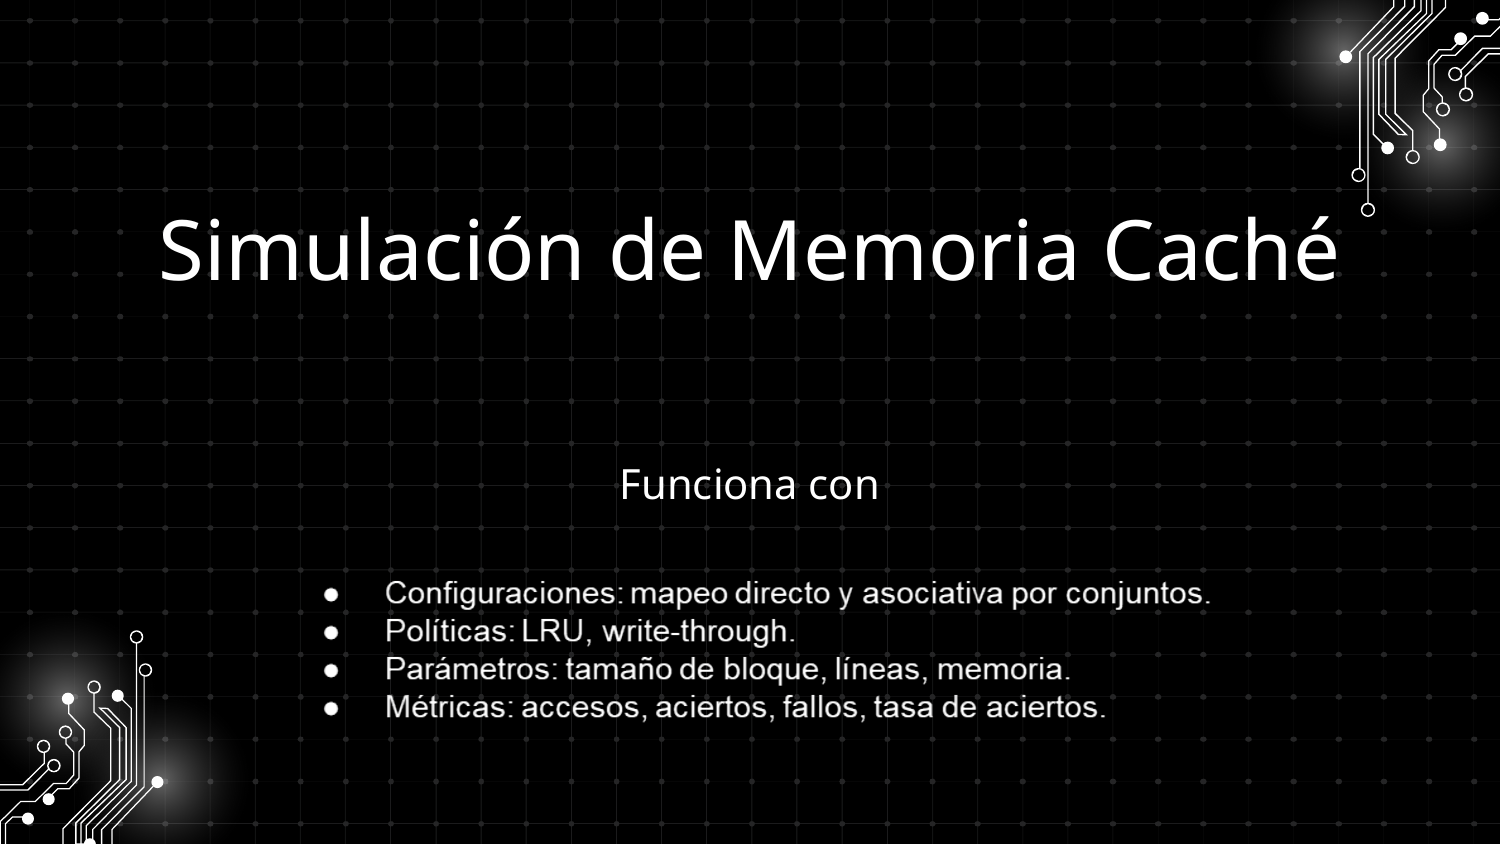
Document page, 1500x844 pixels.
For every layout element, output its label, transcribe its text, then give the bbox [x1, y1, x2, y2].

picture [1380, 0, 1431, 133]
picture [94, 672, 143, 844]
picture [61, 728, 70, 737]
picture [1408, 152, 1418, 162]
subtitle Funciona con [558, 405, 942, 523]
picture [1354, 170, 1364, 180]
picture [89, 683, 99, 692]
picture [132, 632, 141, 642]
picture [1450, 69, 1460, 79]
picture [0, 0, 1500, 844]
picture [1361, 0, 1413, 181]
title Simulación de Memoria Caché [118, 181, 1382, 276]
picture [77, 709, 125, 843]
picture [49, 761, 59, 770]
picture [1461, 90, 1471, 99]
picture [39, 742, 48, 751]
picture [1438, 104, 1448, 114]
picture [141, 665, 150, 675]
